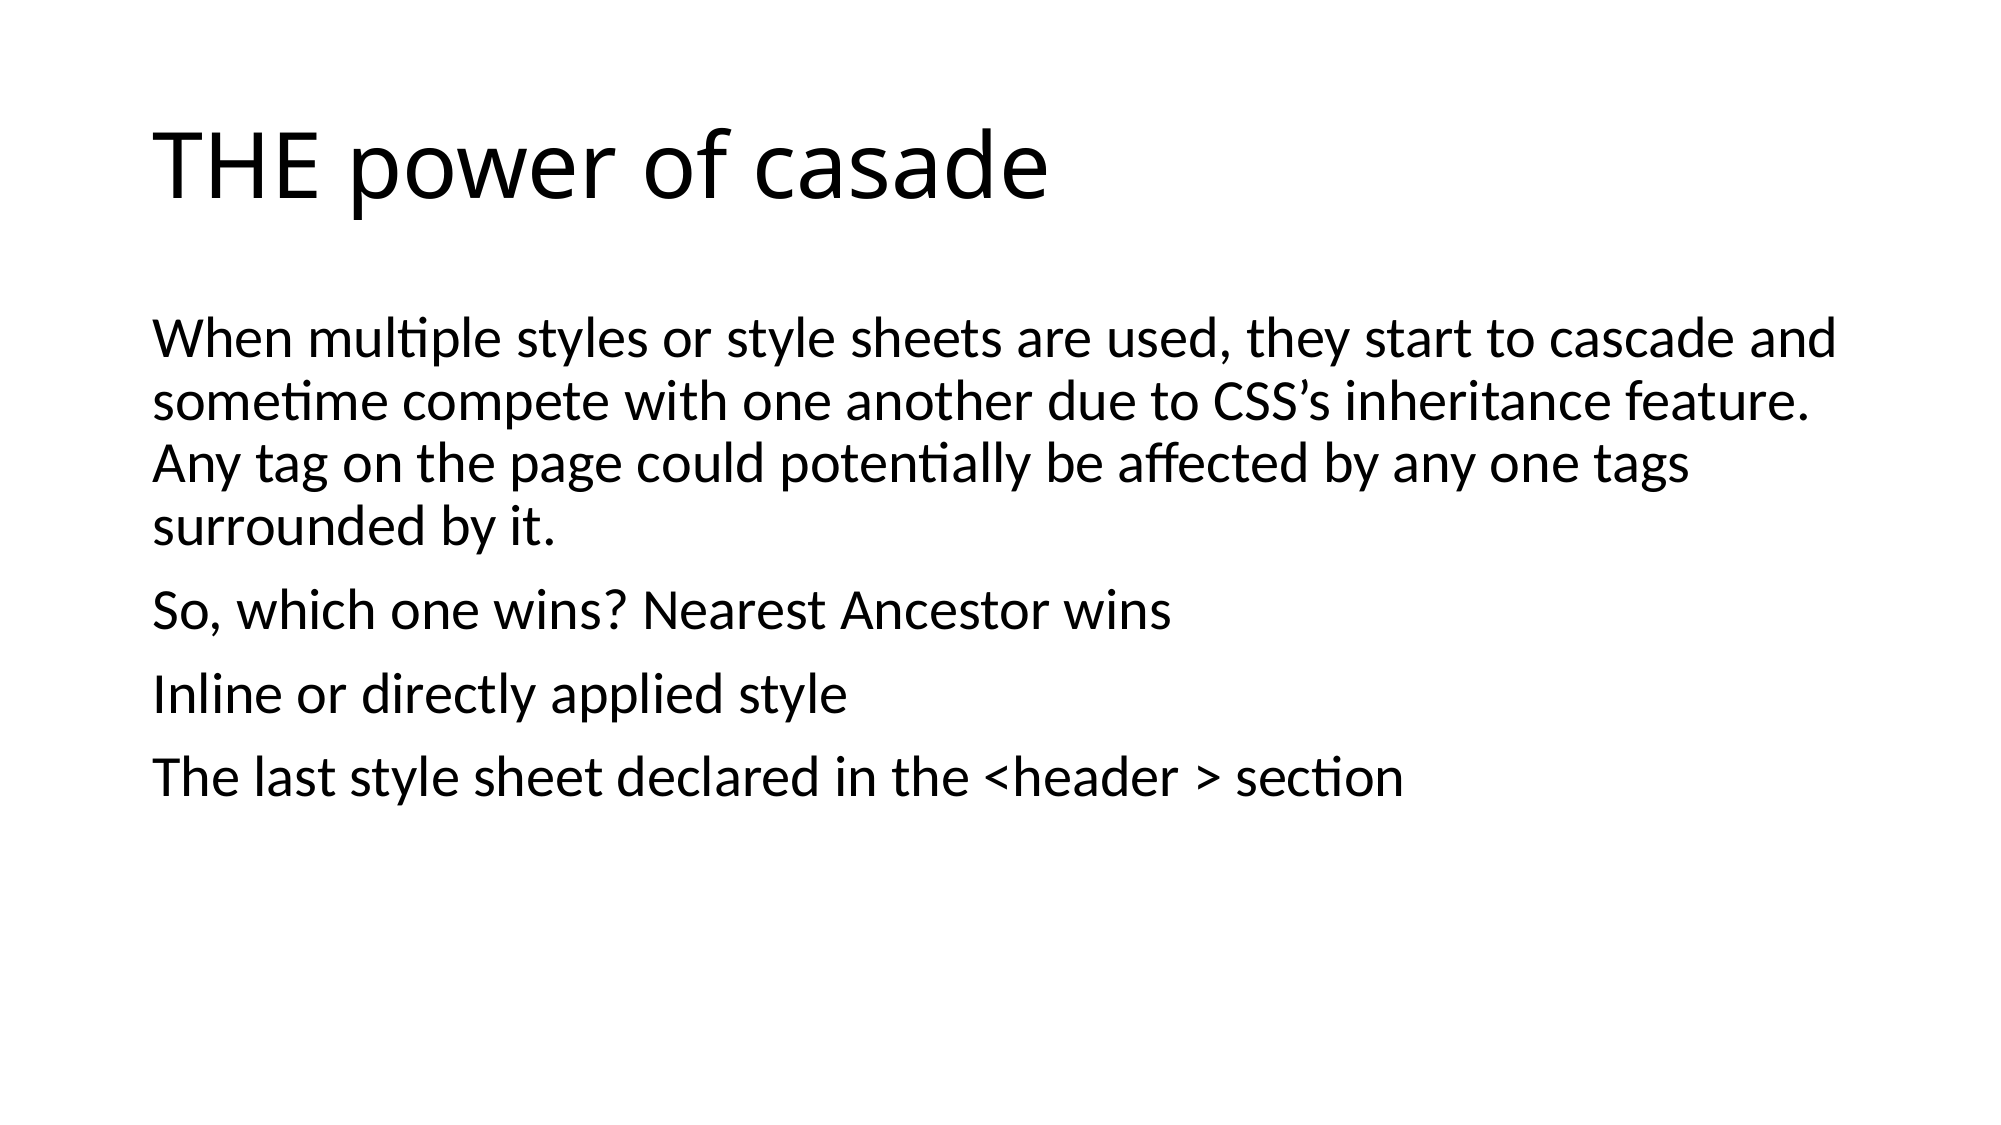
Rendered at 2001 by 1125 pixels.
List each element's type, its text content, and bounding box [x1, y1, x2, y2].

title THE power of casade [137, 59, 1863, 278]
list When multiple styles or style sheets are used, they start to cascade and sometime compete with one another due to CSS’s inheritance feature. Any tag on the page could potentially be affected by any one tags surrounded by it. So, which one wins? Nearest Ancestor wins Inline or directly applied style The last style sheet declared in the <header > section [137, 299, 1863, 1014]
